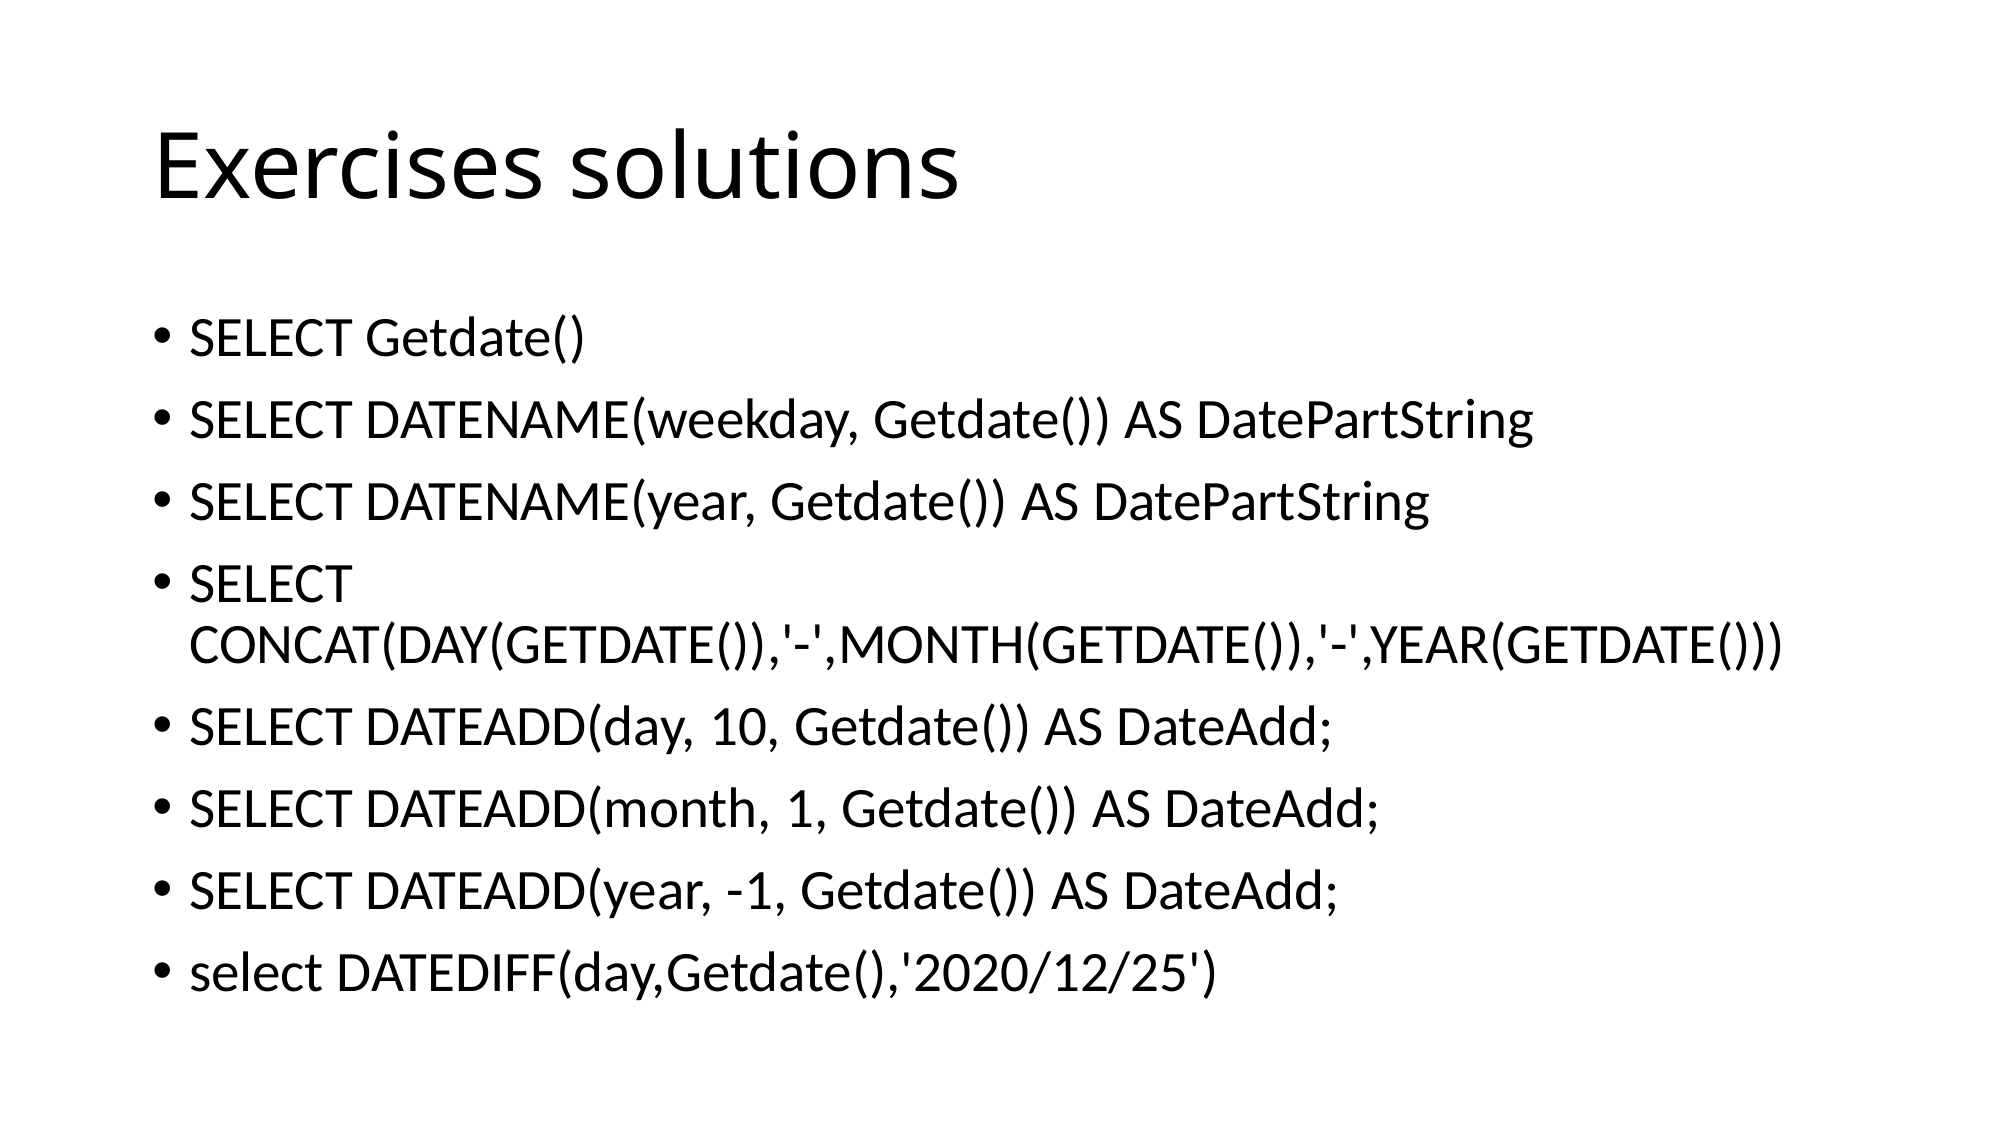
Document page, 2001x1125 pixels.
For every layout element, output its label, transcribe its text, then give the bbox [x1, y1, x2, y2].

title Exercises solutions [137, 59, 1863, 278]
list SELECT Getdate() SELECT DATENAME(weekday, Getdate()) AS DatePartString SELECT DATENAME(year, Getdate()) AS DatePartString SELECT CONCAT(DAY(GETDATE()),'-',MONTH(GETDATE()),'-',YEAR(GETDATE())) SELECT DATEADD(day, 10, Getdate()) AS DateAdd; SELECT DATEADD(month, 1, Getdate()) AS DateAdd; SELECT DATEADD(year, -1, Getdate()) AS DateAdd; select DATEDIFF(day,Getdate(),'2020/12/25') [137, 299, 1863, 1014]
